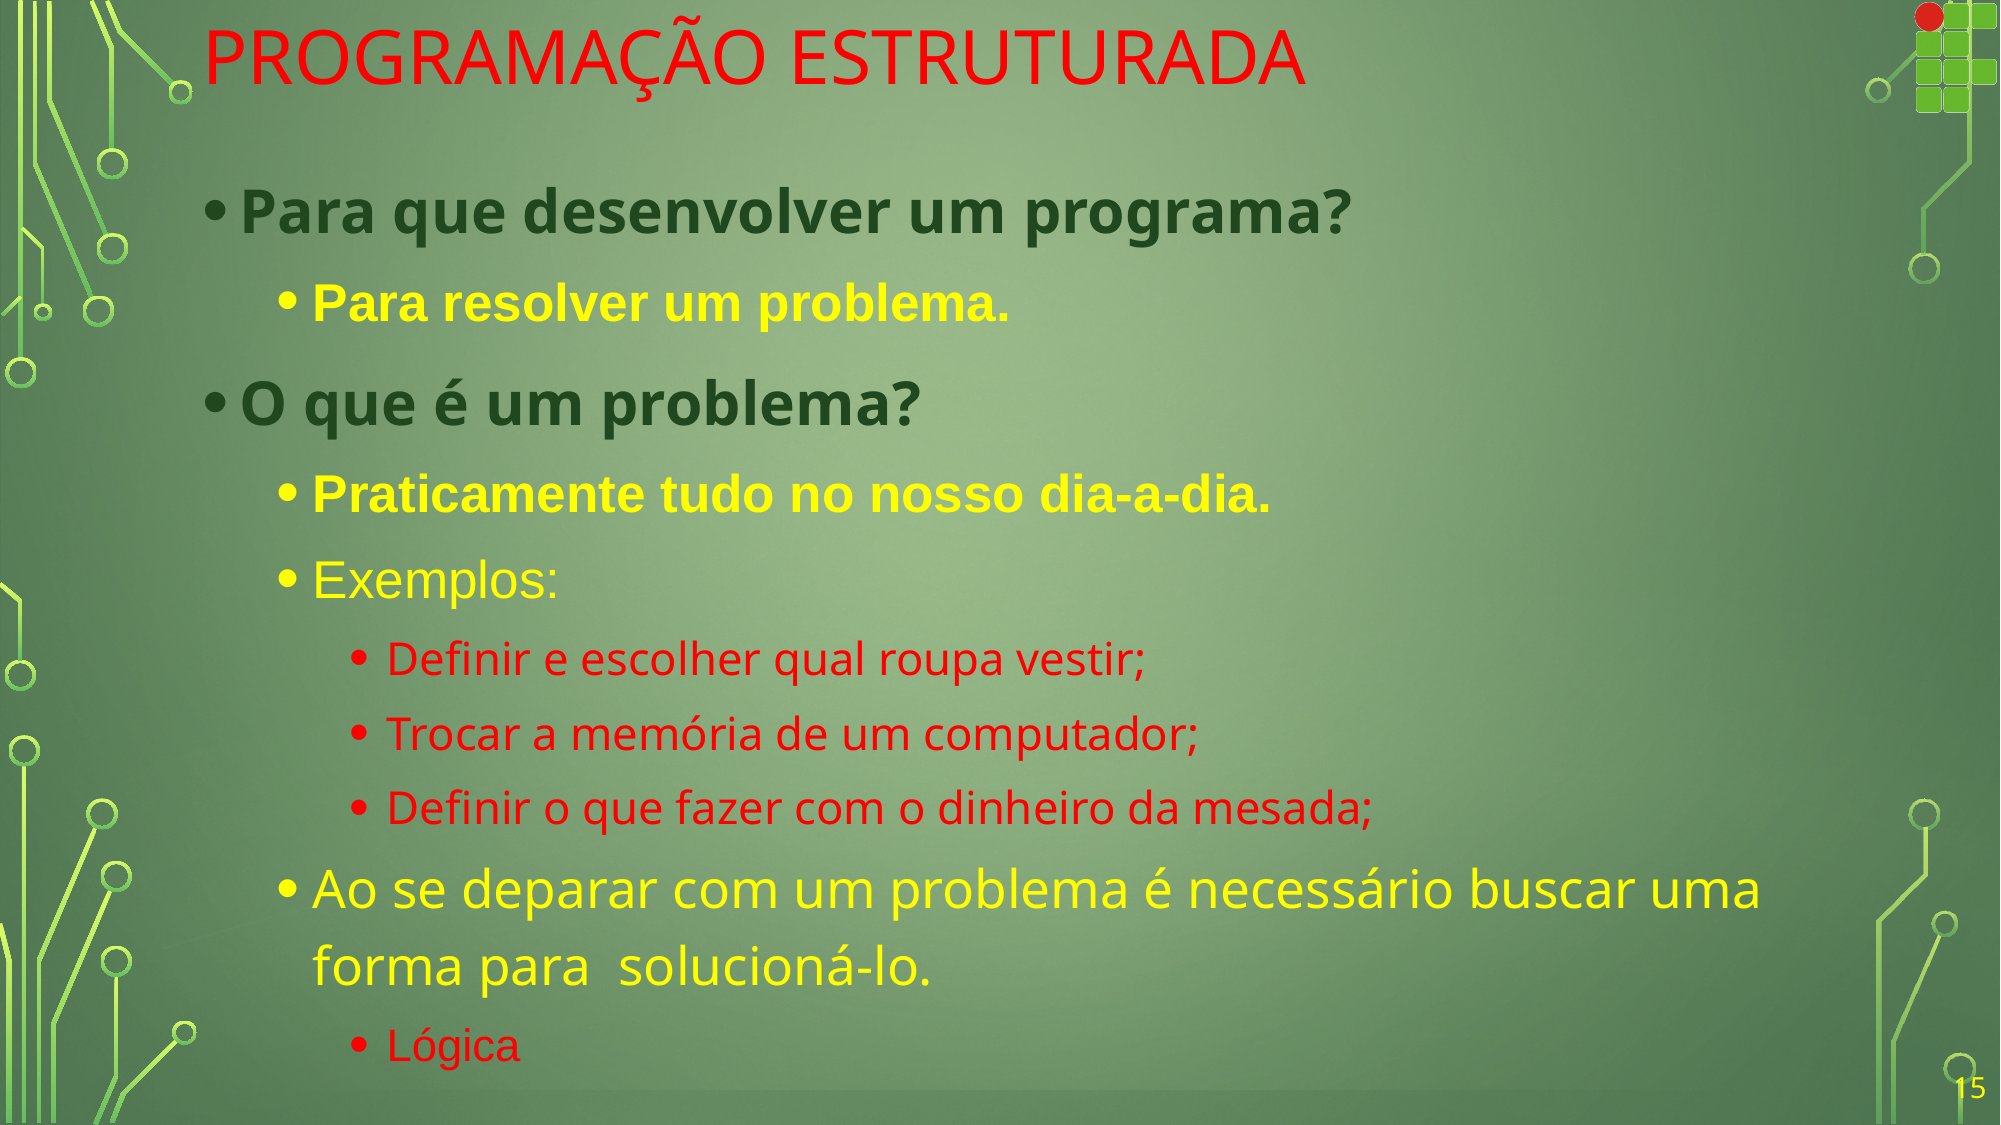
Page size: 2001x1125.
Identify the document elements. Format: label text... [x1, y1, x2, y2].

title Programação Estruturada [187, 0, 1813, 151]
list Para que desenvolver um programa? Para resolver um problema. O que é um problema? Praticamente tudo no nosso dia-a-dia. Exemplos: Definir e escolher qual roupa vestir; Trocar a memória de um computador; Definir o que fazer com o dinheiro da mesada; Ao se deparar com um problema é necessário buscar uma forma para solucioná-lo. Lógica [187, 151, 1813, 1086]
picture [1897, 0, 2001, 117]
slide_number 15 [1875, 1059, 2000, 1120]
